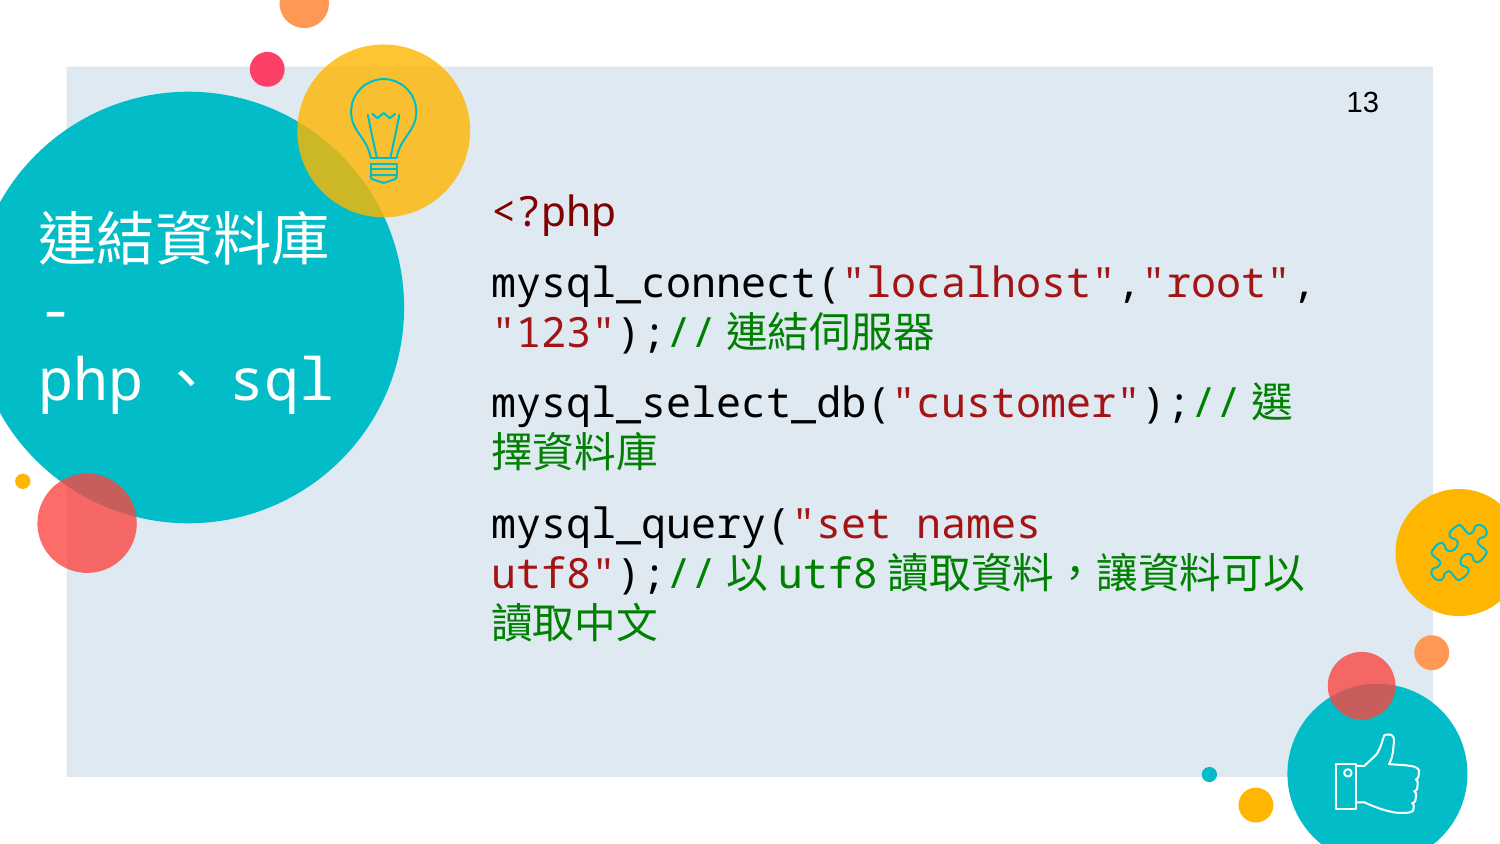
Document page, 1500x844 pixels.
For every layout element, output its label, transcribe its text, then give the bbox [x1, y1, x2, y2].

list <?php mysql_connect("localhost","root","123");//連結伺服器 mysql_select_db("customer");//選擇資料庫 mysql_query("set names utf8");//以utf8讀取資料，讓資料可以讀取中文 [476, 169, 1345, 706]
title 連結資料庫 -php、sql [23, 91, 375, 524]
slide_number 13 [1331, 68, 1422, 134]
